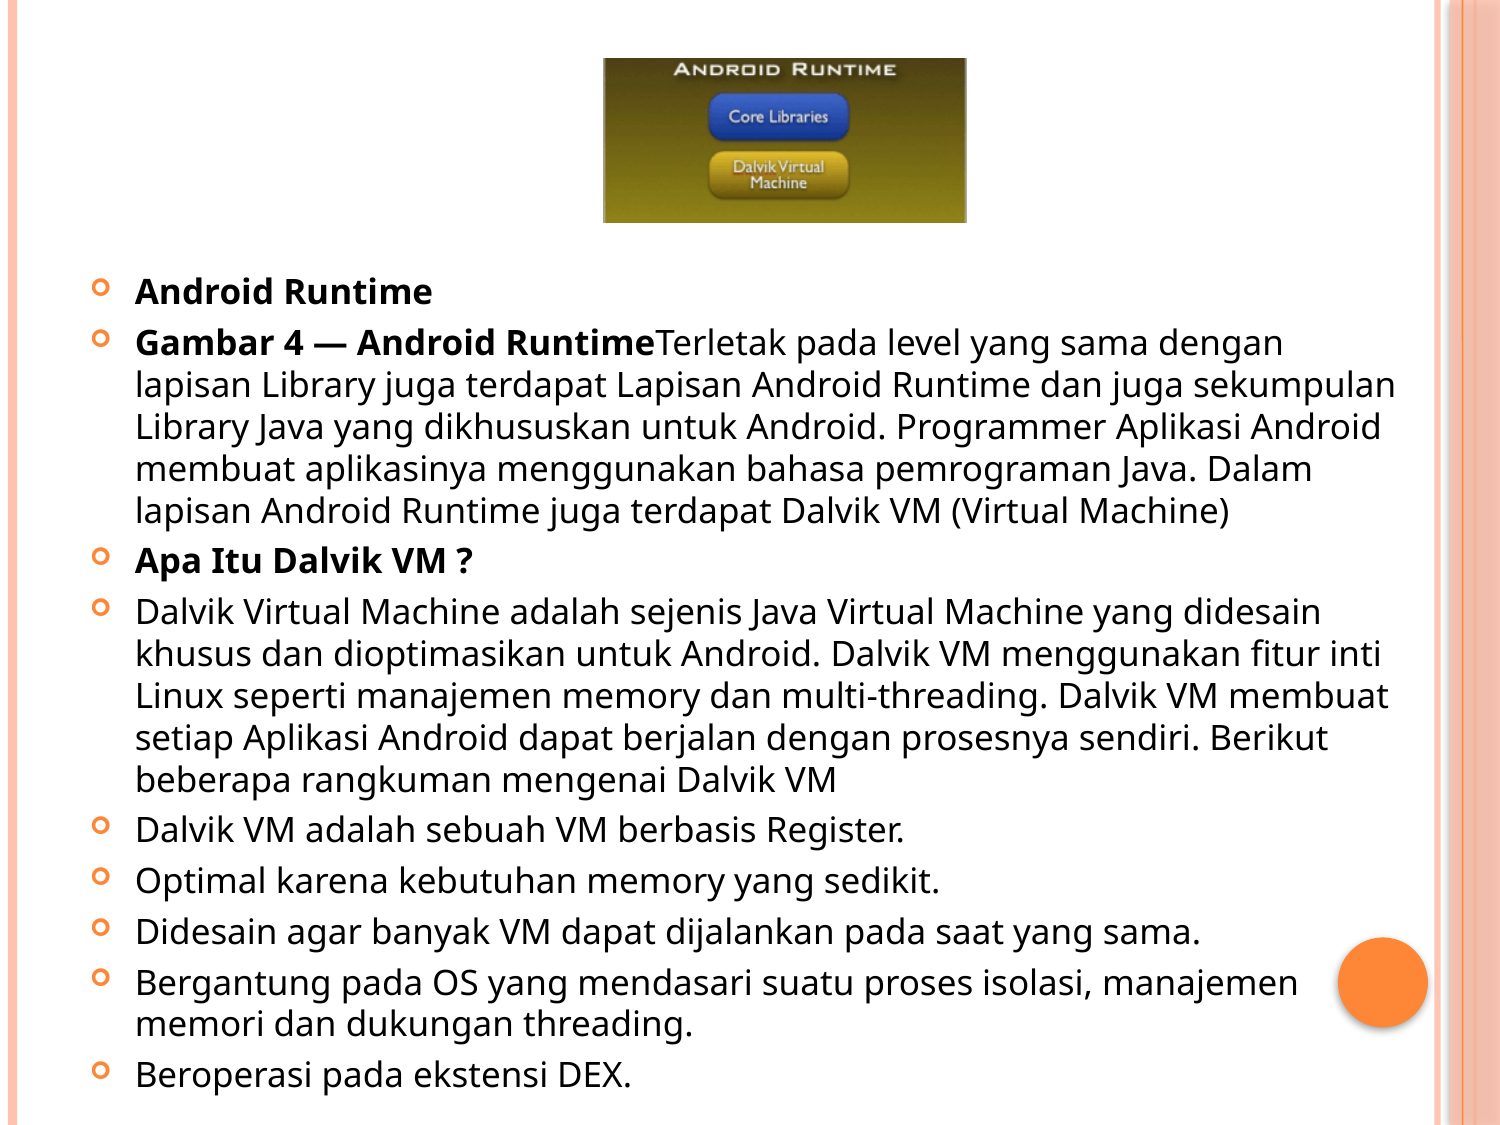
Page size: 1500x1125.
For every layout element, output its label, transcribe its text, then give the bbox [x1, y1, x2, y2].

picture [603, 57, 967, 224]
list Android Runtime Gambar 4 — Android RuntimeTerletak pada level yang sama dengan lapisan Library juga terdapat Lapisan Android Runtime dan juga sekumpulan Library Java yang dikhususkan untuk Android. Programmer Aplikasi Android membuat aplikasinya menggunakan bahasa pemrograman Java. Dalam lapisan Android Runtime juga terdapat Dalvik VM (Virtual Machine) Apa Itu Dalvik VM ? Dalvik Virtual Machine adalah sejenis Java Virtual Machine yang didesain khusus dan dioptimasikan untuk Android. Dalvik VM menggunakan fitur inti Linux seperti manajemen memory dan multi-threading. Dalvik VM membuat setiap Aplikasi Android dapat berjalan dengan prosesnya sendiri. Berikut beberapa rangkuman mengenai Dalvik VM Dalvik VM adalah sebuah VM berbasis Register. Optimal karena kebutuhan memory yang sedikit. Didesain agar banyak VM dapat dijalankan pada saat yang sama. Bergantung pada OS yang mendasari suatu proses isolasi, manajemen memori dan dukungan threading. Beroperasi pada ekstensi DEX. [75, 262, 1425, 1125]
